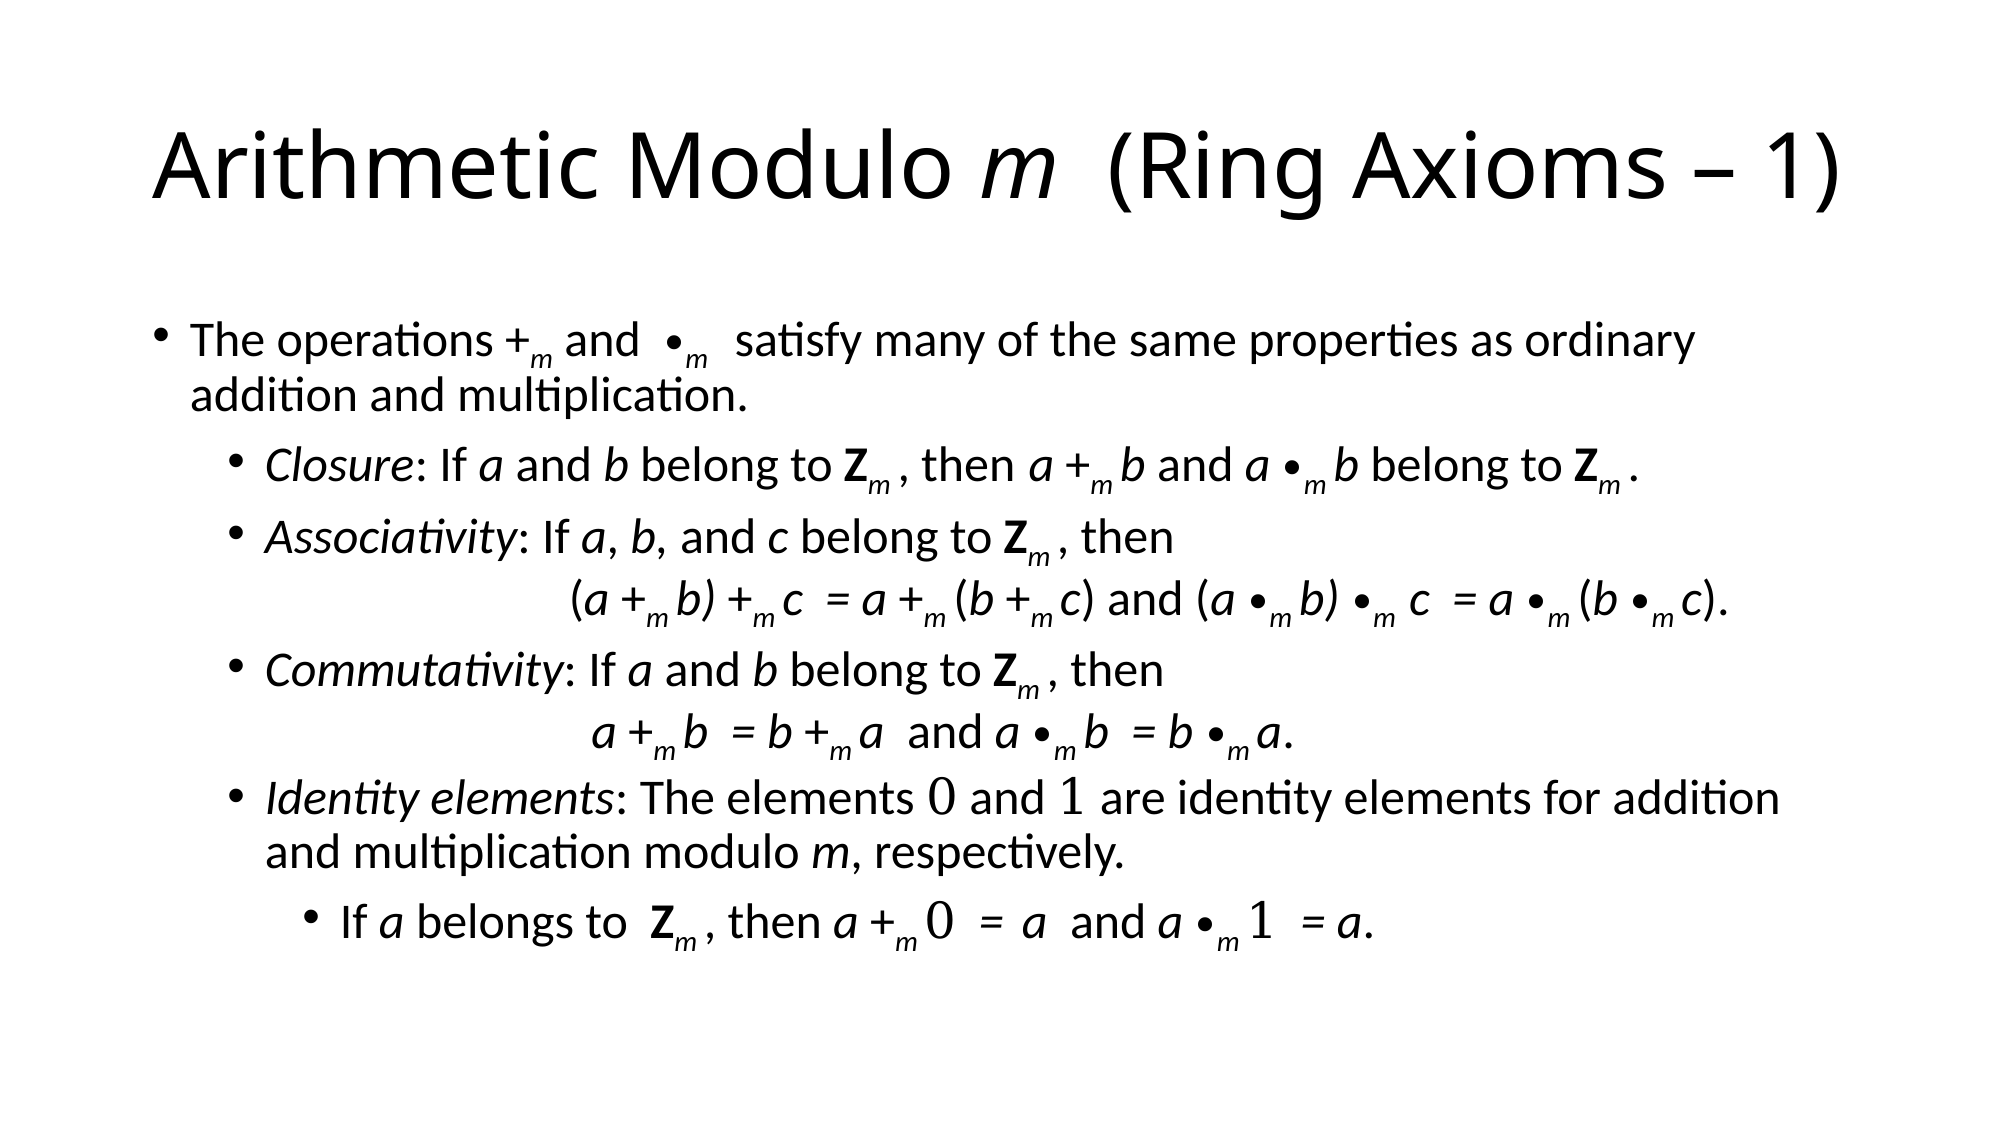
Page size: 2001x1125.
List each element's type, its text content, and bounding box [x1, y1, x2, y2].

list The operations +m and ∙m satisfy many of the same properties as ordinary addition and multiplication. Closure: If a and b belong to Zm , then a +m b and a ∙m b belong to Zm . Associativity: If a, b, and c belong to Zm , then (a +m b) +m c = a +m (b +m c) and (a ∙m b) ∙m c = a ∙m (b ∙m c). Commutativity: If a and b belong to Zm , then a +m b = b +m a and a ∙m b = b ∙m a. Identity elements: The elements 0 and 1 are identity elements for addition and multiplication modulo m, respectively. If a belongs to Zm , then a +m 0 = a and a ∙m 1 = a. [137, 299, 1863, 1014]
title Arithmetic Modulo m (Ring Axioms – 1) [137, 59, 1863, 278]
